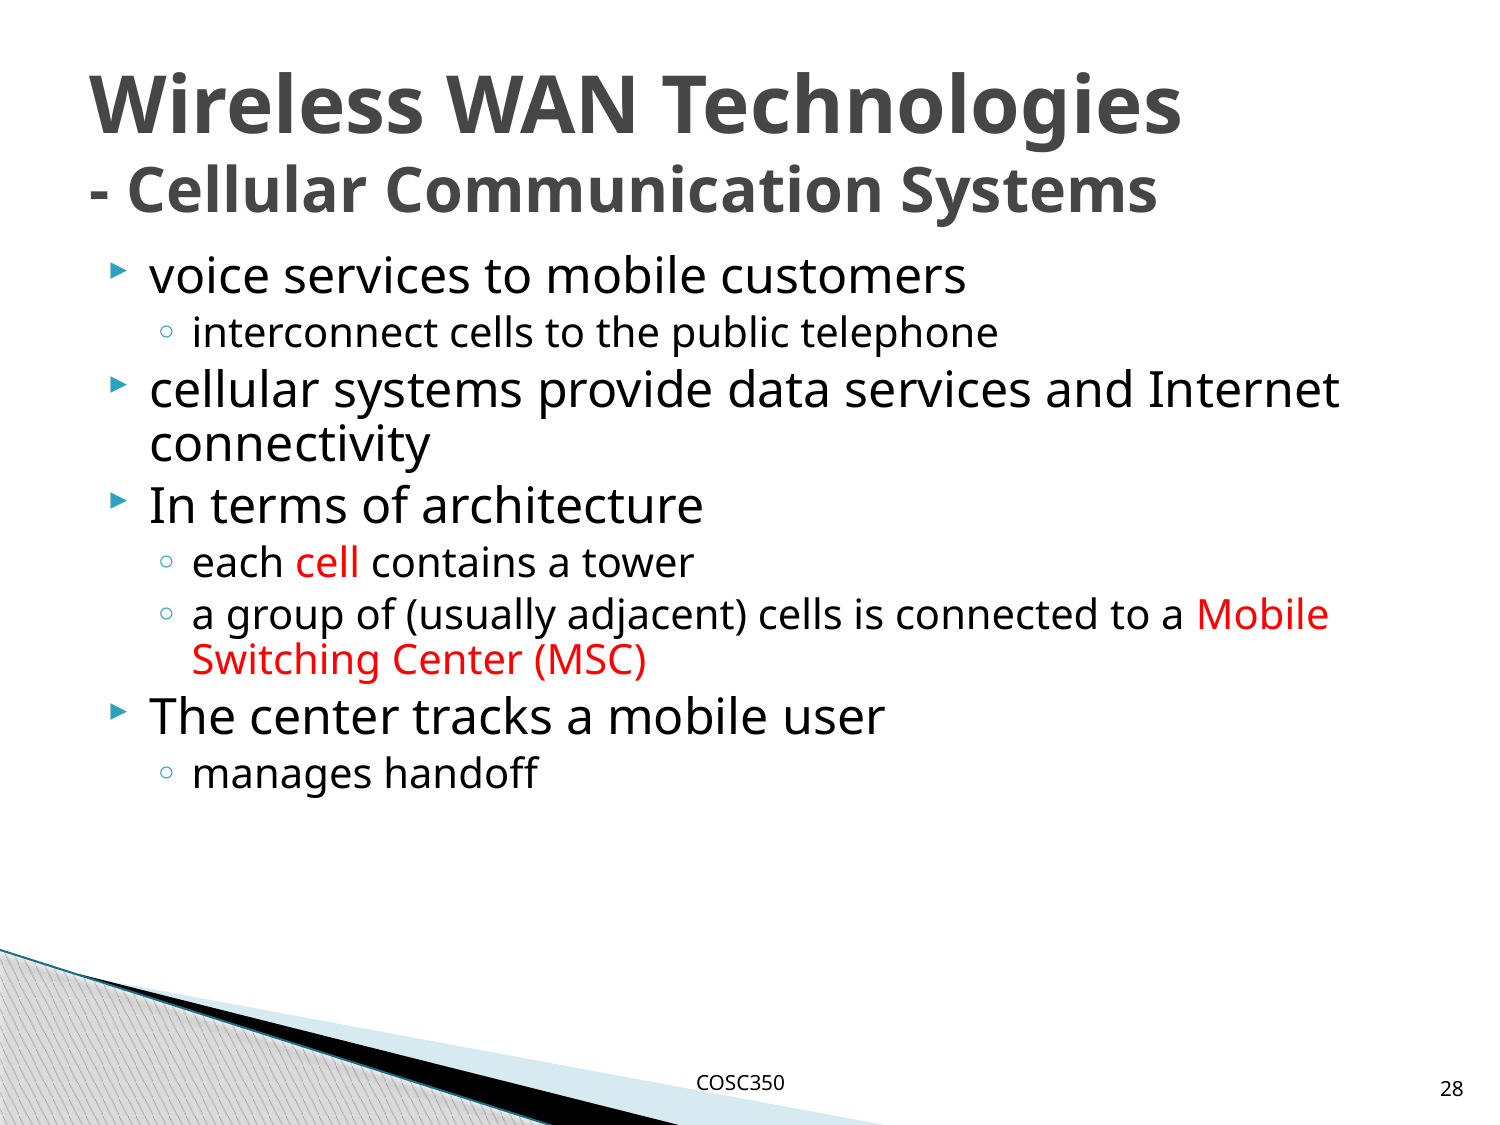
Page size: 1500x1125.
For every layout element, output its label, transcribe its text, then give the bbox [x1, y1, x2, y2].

slide_number 28 [1418, 1051, 1479, 1112]
title Wireless WAN Technologies - Cellular Communication Systems [75, 45, 1425, 233]
list voice services to mobile customers interconnect cells to the public telephone cellular systems provide data services and Internet connectivity In terms of architecture each cell contains a tower a group of (usually adjacent) cells is connected to a Mobile Switching Center (MSC) The center tracks a mobile user manages handoff [75, 243, 1425, 986]
